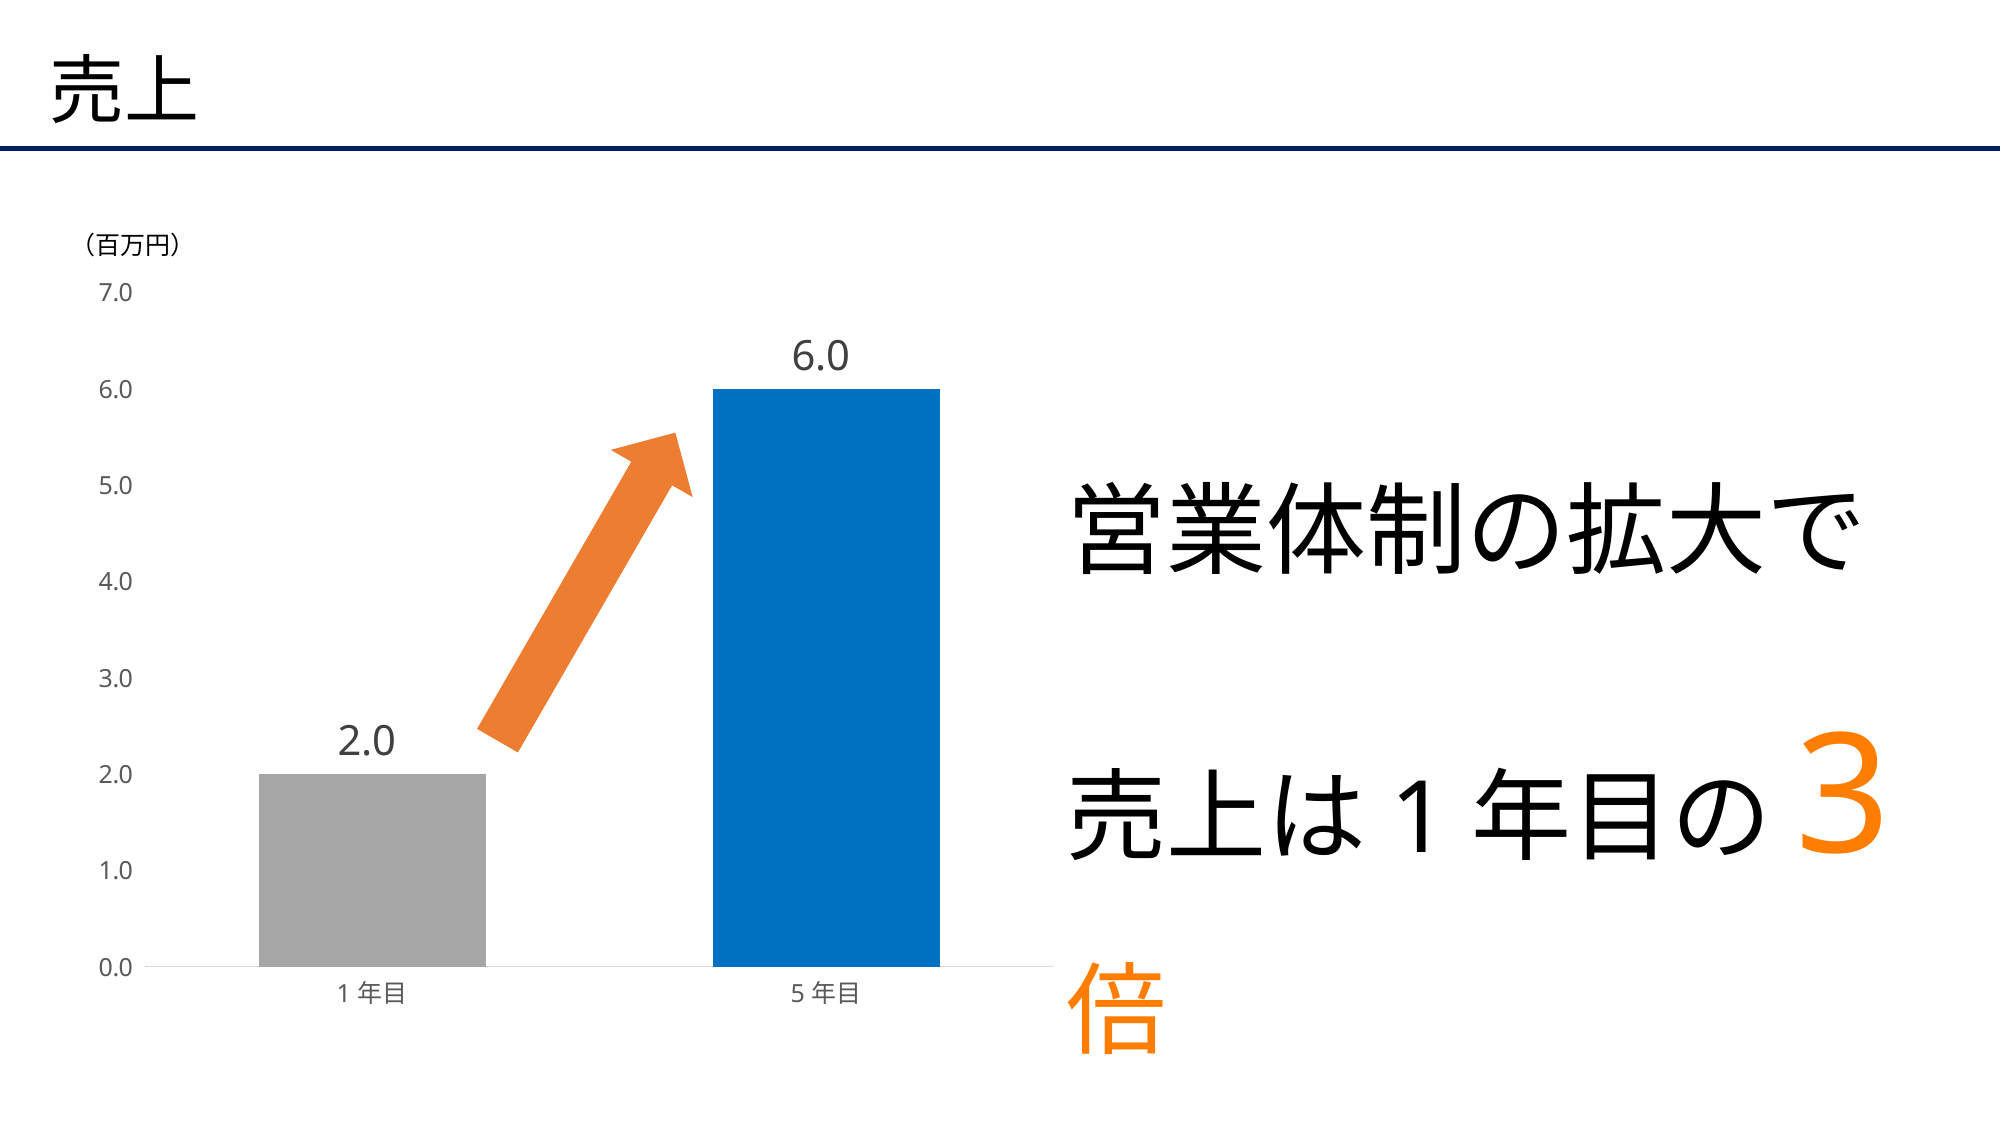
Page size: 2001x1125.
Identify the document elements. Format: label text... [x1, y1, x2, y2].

chart [78, 259, 1073, 1026]
text_box （百万円） [55, 221, 211, 267]
text_box 営業体制の拡大で 売上は1年目の3倍 [1051, 398, 1948, 1074]
title 売上 [34, 30, 1925, 157]
